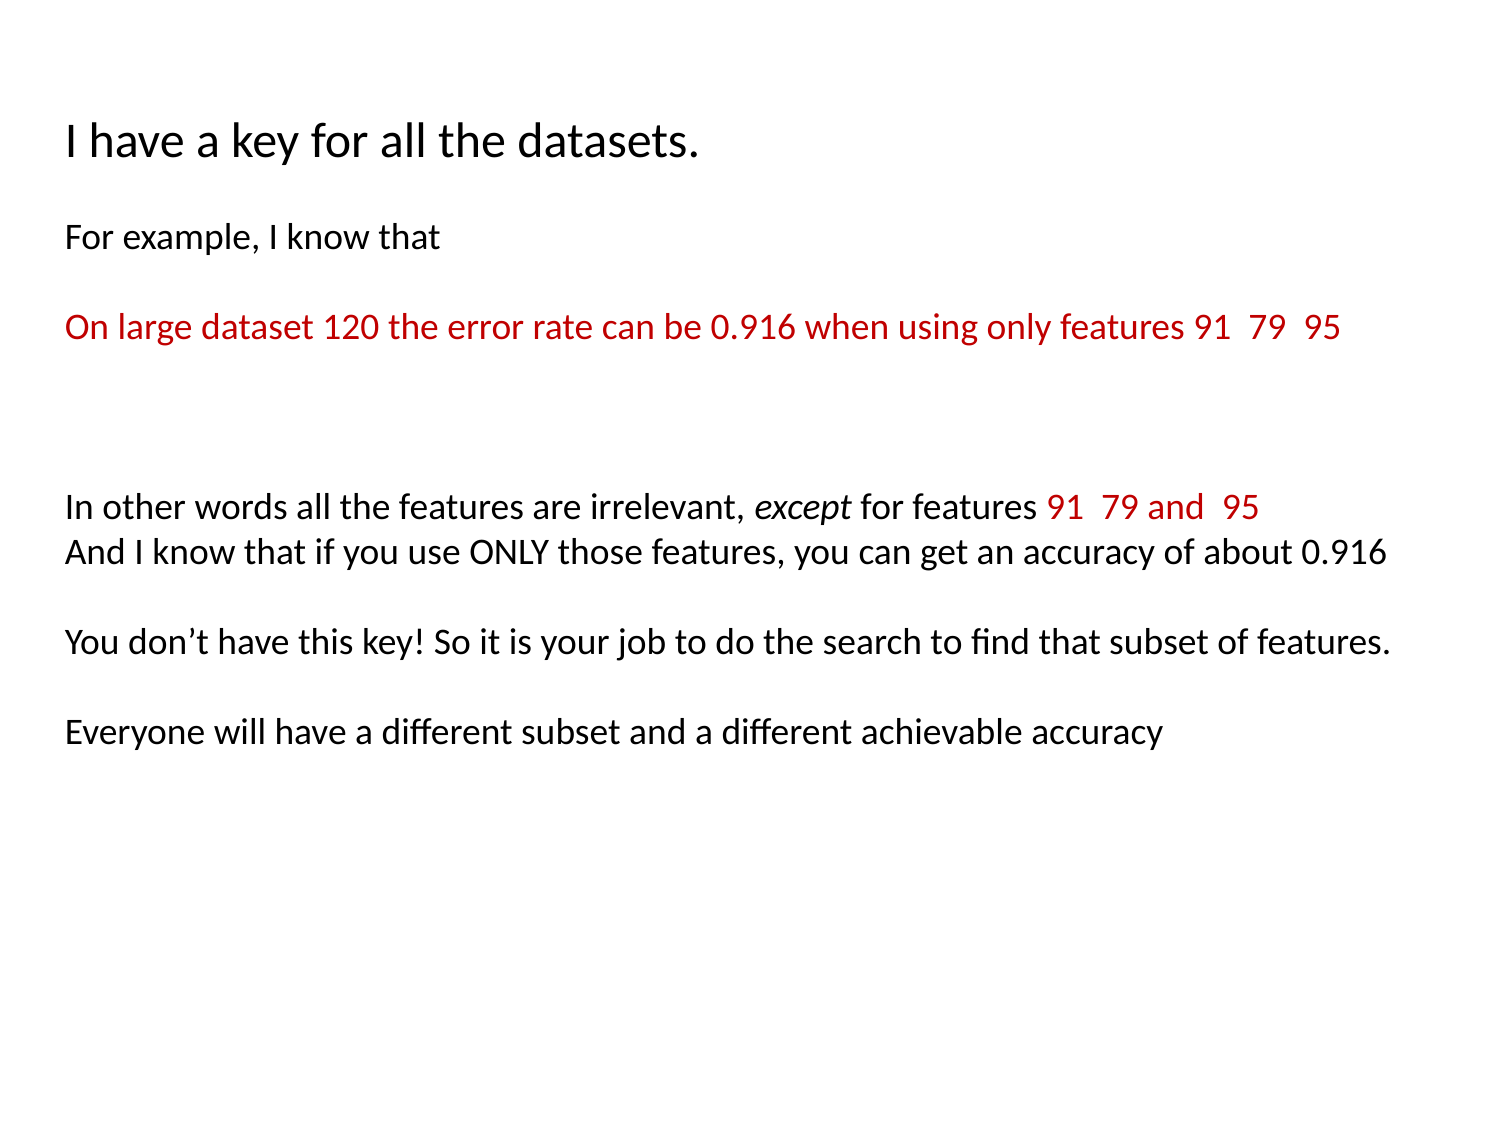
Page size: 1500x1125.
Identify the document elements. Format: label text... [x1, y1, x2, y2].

text_box I have a key for all the datasets. For example, I know that On large dataset 120 the error rate can be 0.916 when using only features 91 79 95 In other words all the features are irrelevant, except for features 91 79 and 95 And I know that if you use ONLY those features, you can get an accuracy of about 0.916 You don’t have this key! So it is your job to do the search to find that subset of features. Everyone will have a different subset and a different achievable accuracy [50, 99, 1438, 850]
